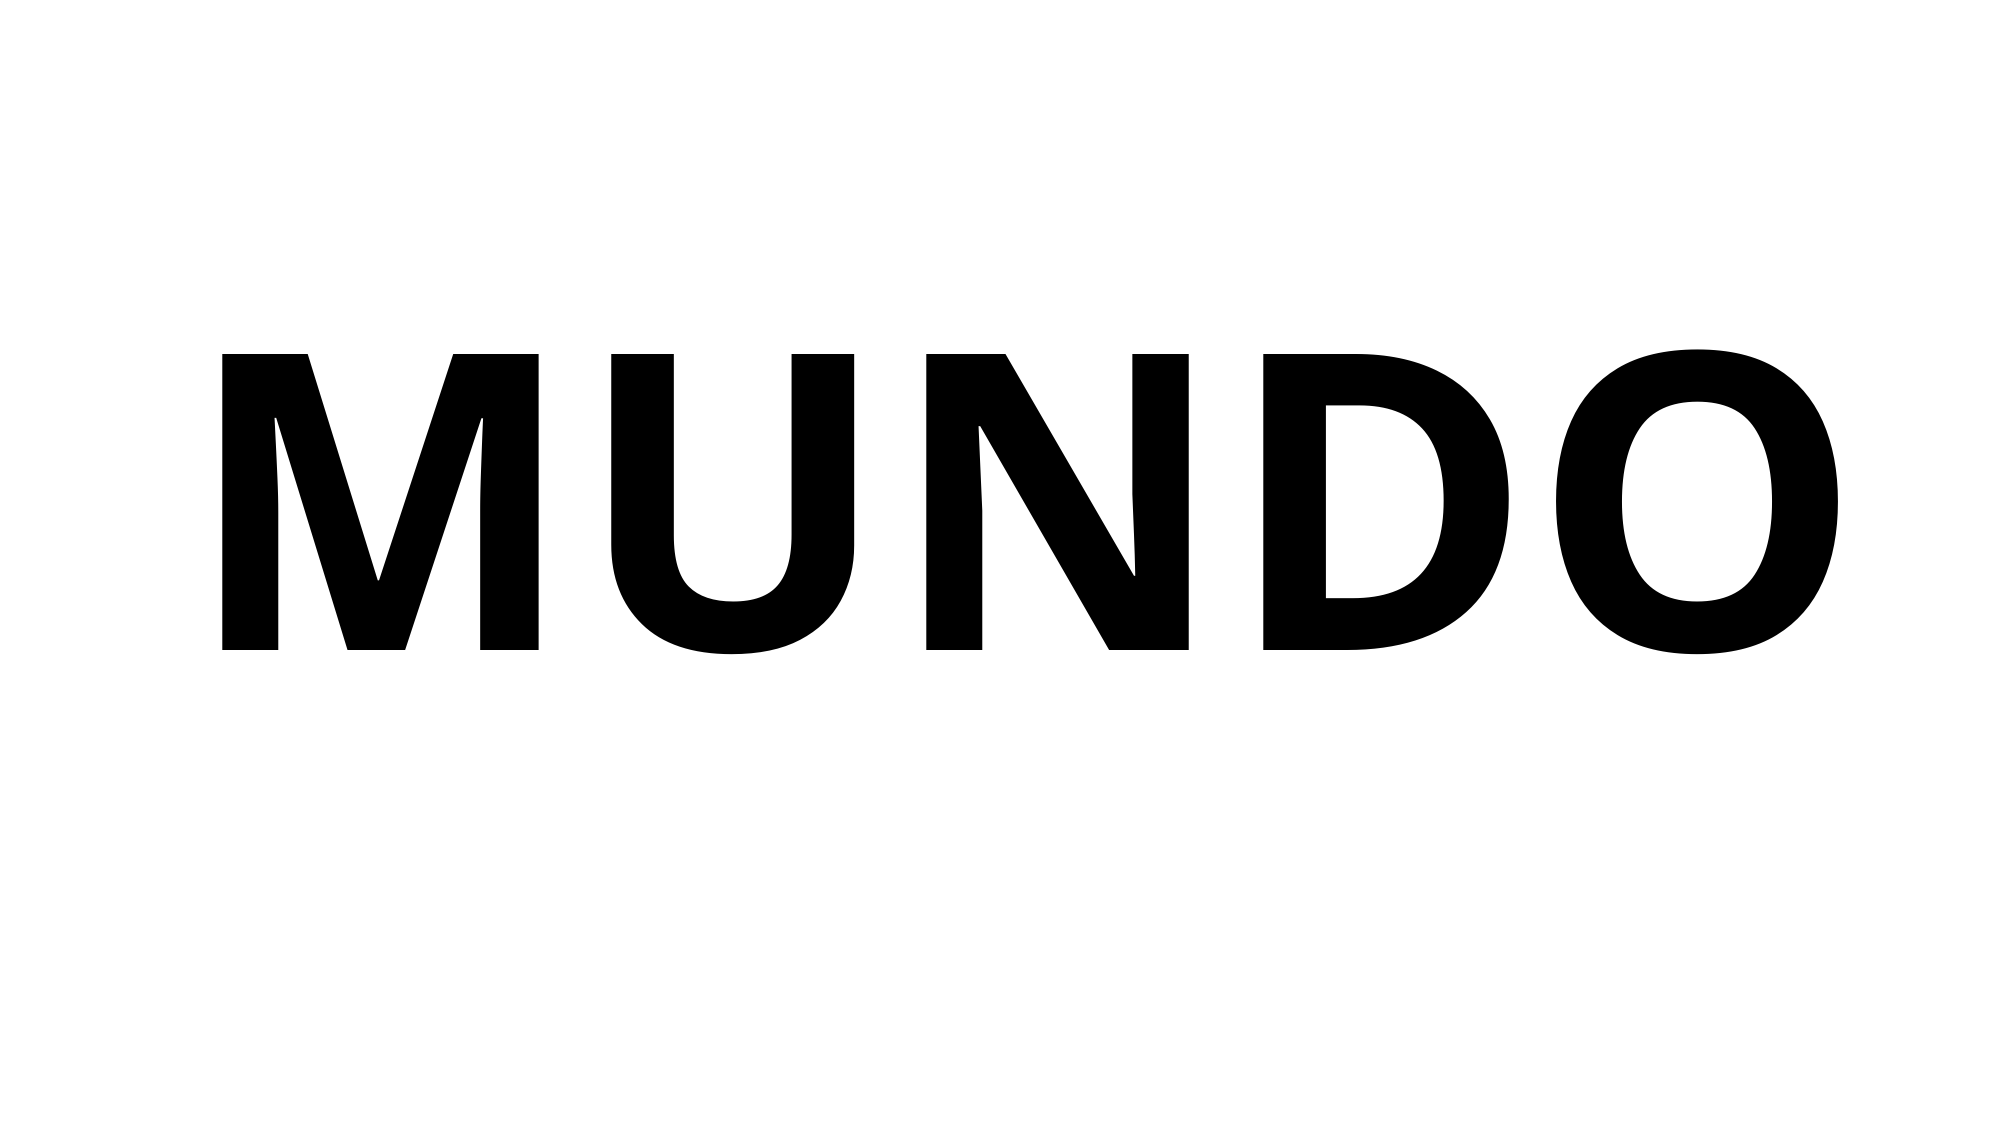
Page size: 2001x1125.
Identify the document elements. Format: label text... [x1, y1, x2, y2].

text_box MUNDO [170, 228, 1889, 741]
